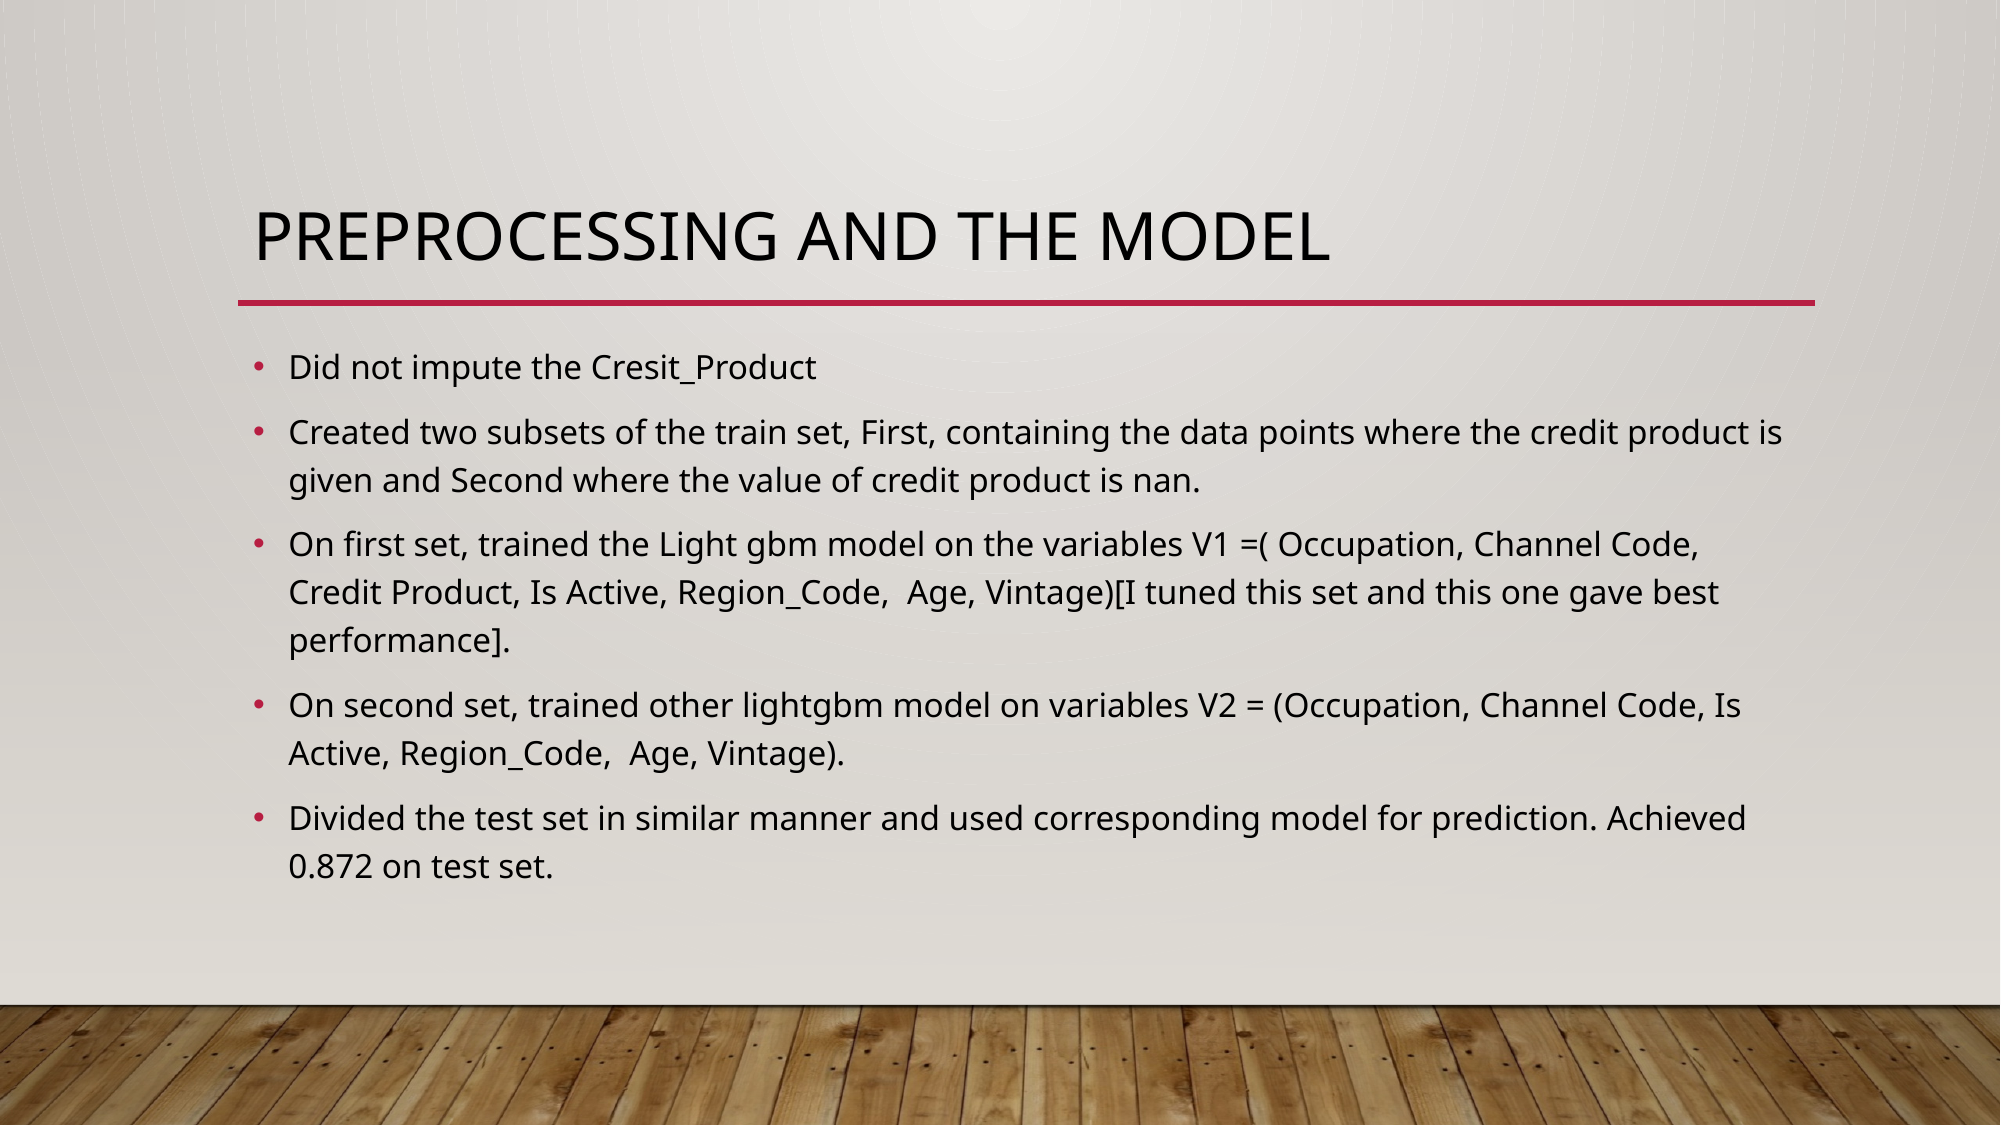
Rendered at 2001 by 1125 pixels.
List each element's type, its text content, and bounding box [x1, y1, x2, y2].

list Did not impute the Cresit_Product Created two subsets of the train set, First, containing the data points where the credit product is given and Second where the value of credit product is nan. On first set, trained the Light gbm model on the variables V1 =( Occupation, Channel Code, Credit Product, Is Active, Region_Code, Age, Vintage)[I tuned this set and this one gave best performance]. On second set, trained other lightgbm model on variables V2 = (Occupation, Channel Code, Is Active, Region_Code, Age, Vintage). Divided the test set in similar manner and used corresponding model for prediction. Achieved 0.872 on test set. [238, 330, 1814, 897]
picture [0, 1005, 2000, 1125]
title Preprocessing and the model [238, 195, 1814, 305]
